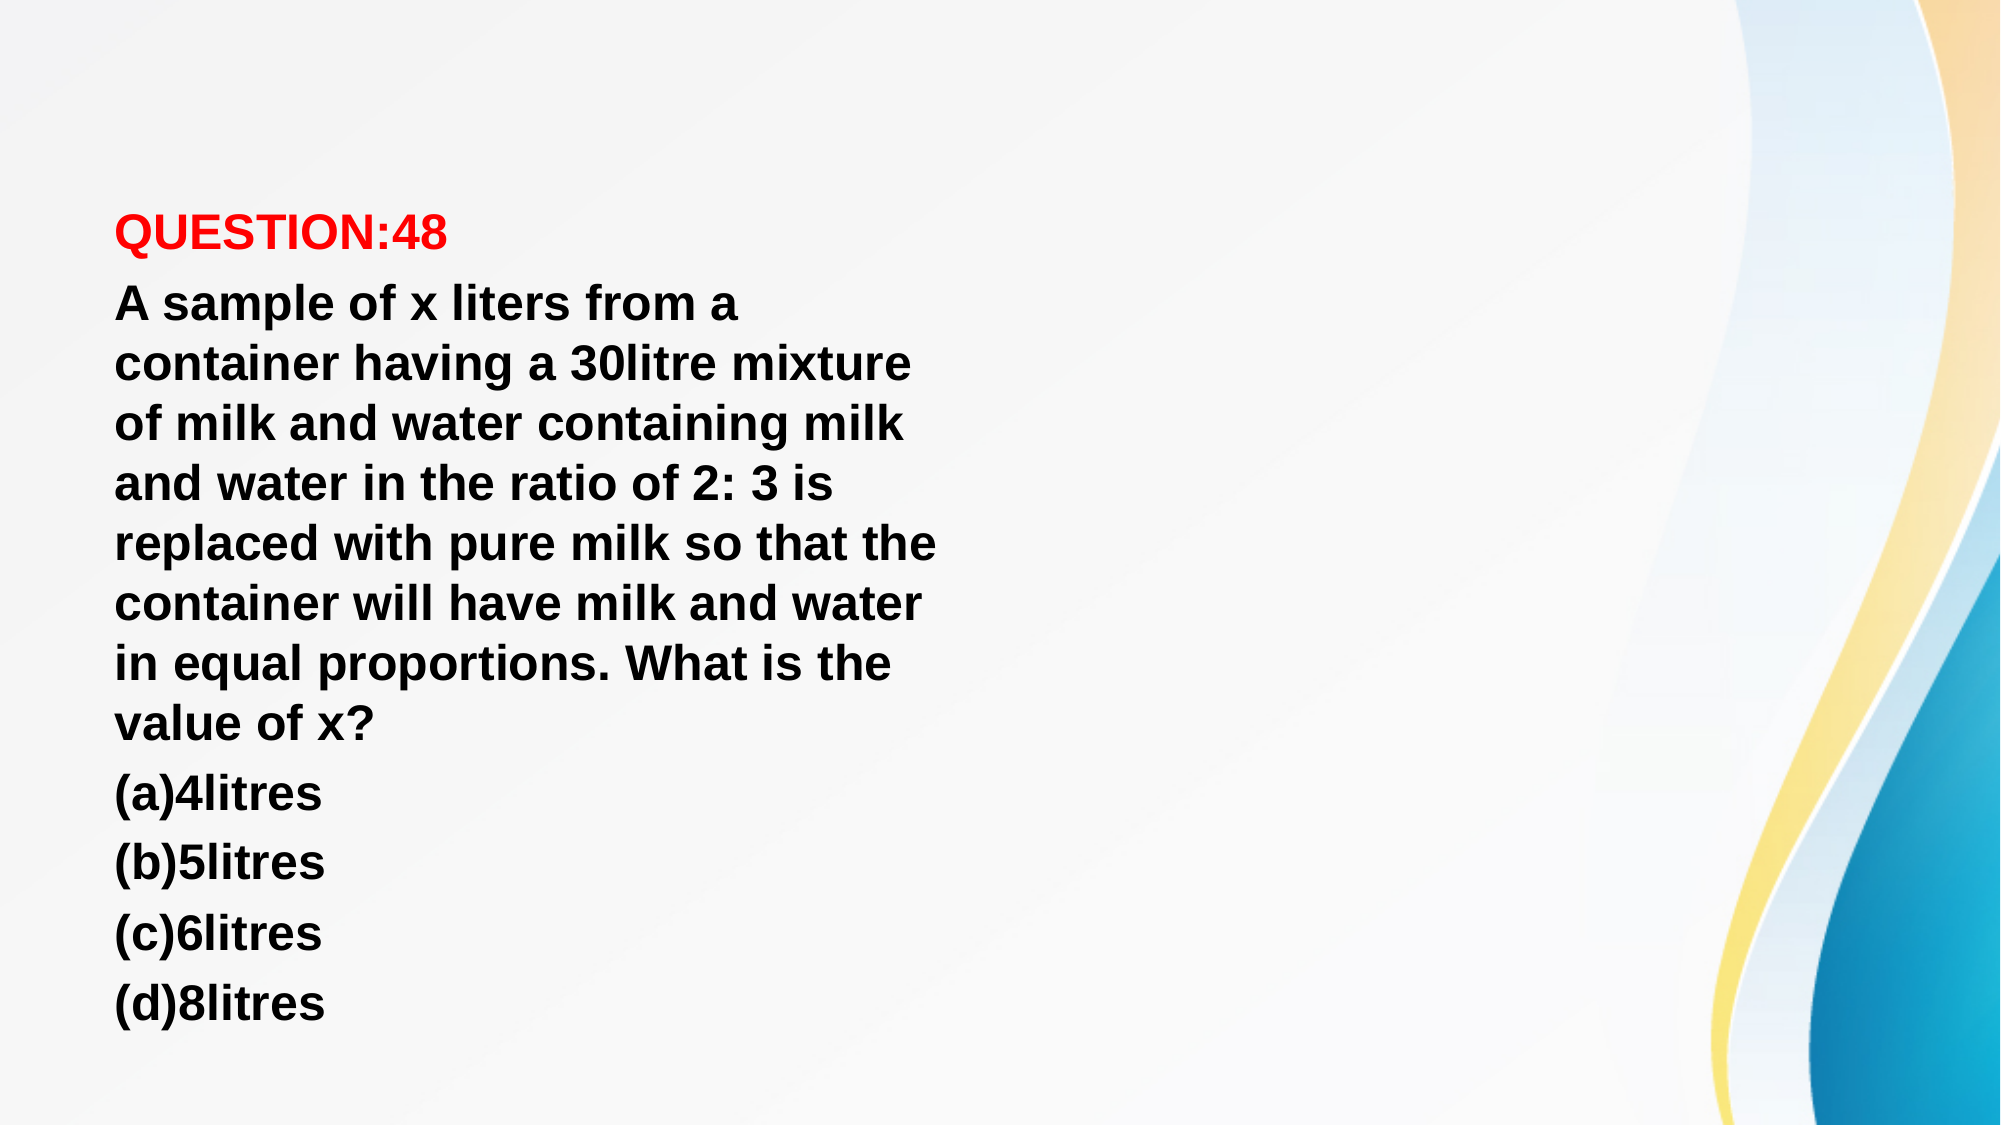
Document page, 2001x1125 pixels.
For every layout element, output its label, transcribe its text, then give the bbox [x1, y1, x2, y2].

picture [0, 0, 2001, 1125]
list QUESTION:48 A sample of x liters from a container having a 30litre mixture of milk and water containing milk and water in the ratio of 2: 3 is replaced with pure milk so that the container will have milk and water in equal proportions. What is the value of x? (a)4litres (b)5litres (c)6litres (d)8litres [99, 192, 984, 1006]
